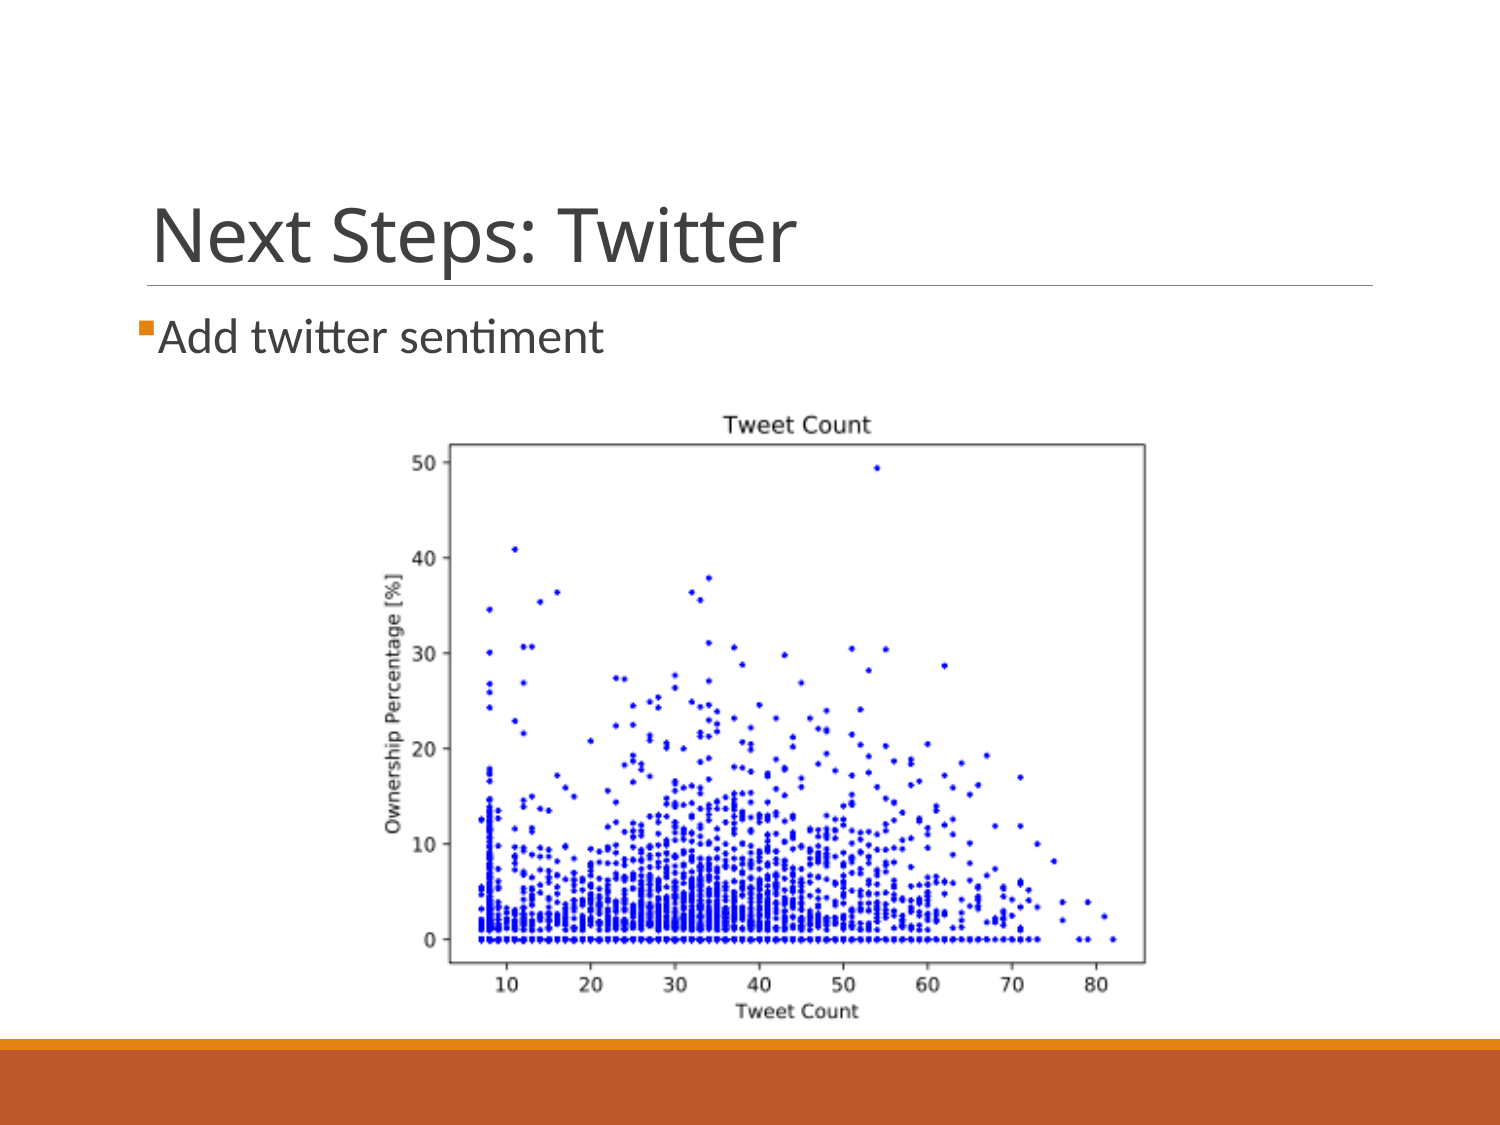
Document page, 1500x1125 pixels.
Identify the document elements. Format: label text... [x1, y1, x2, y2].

picture [336, 366, 1235, 1039]
list Add twitter sentiment [135, 302, 1373, 963]
title Next Steps: Twitter [135, 47, 1373, 285]
